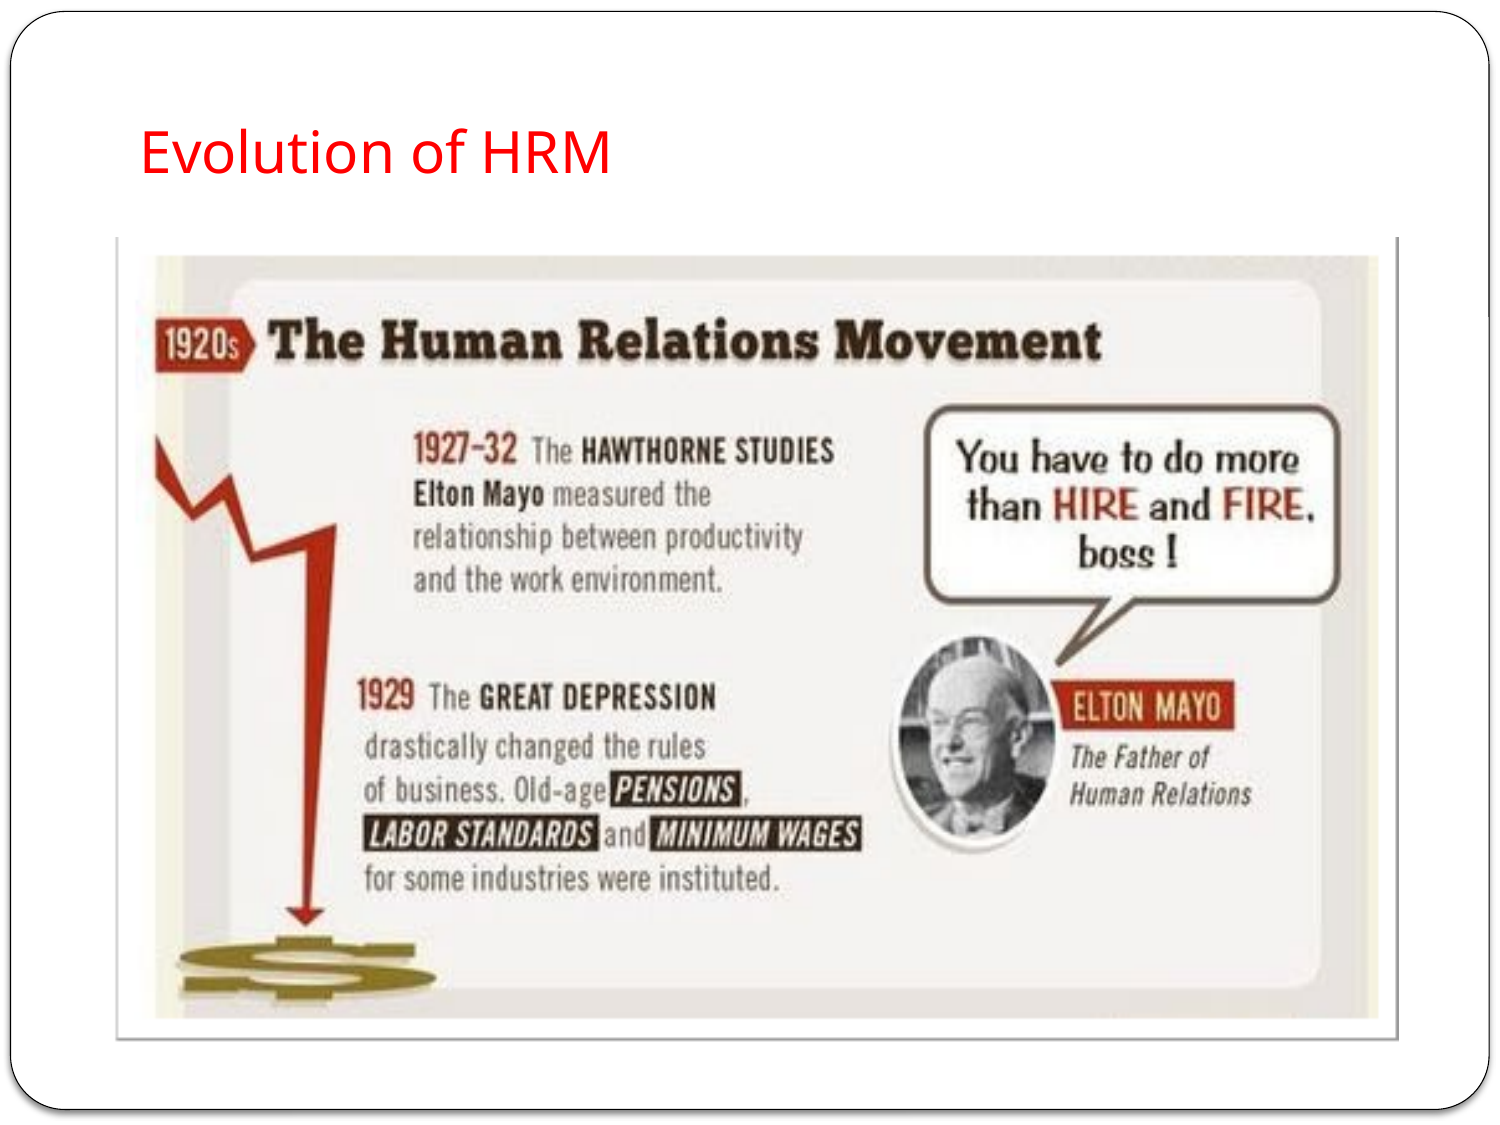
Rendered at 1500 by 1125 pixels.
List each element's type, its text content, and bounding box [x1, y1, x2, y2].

title Evolution of HRM [125, 99, 1400, 200]
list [99, 237, 1399, 1051]
